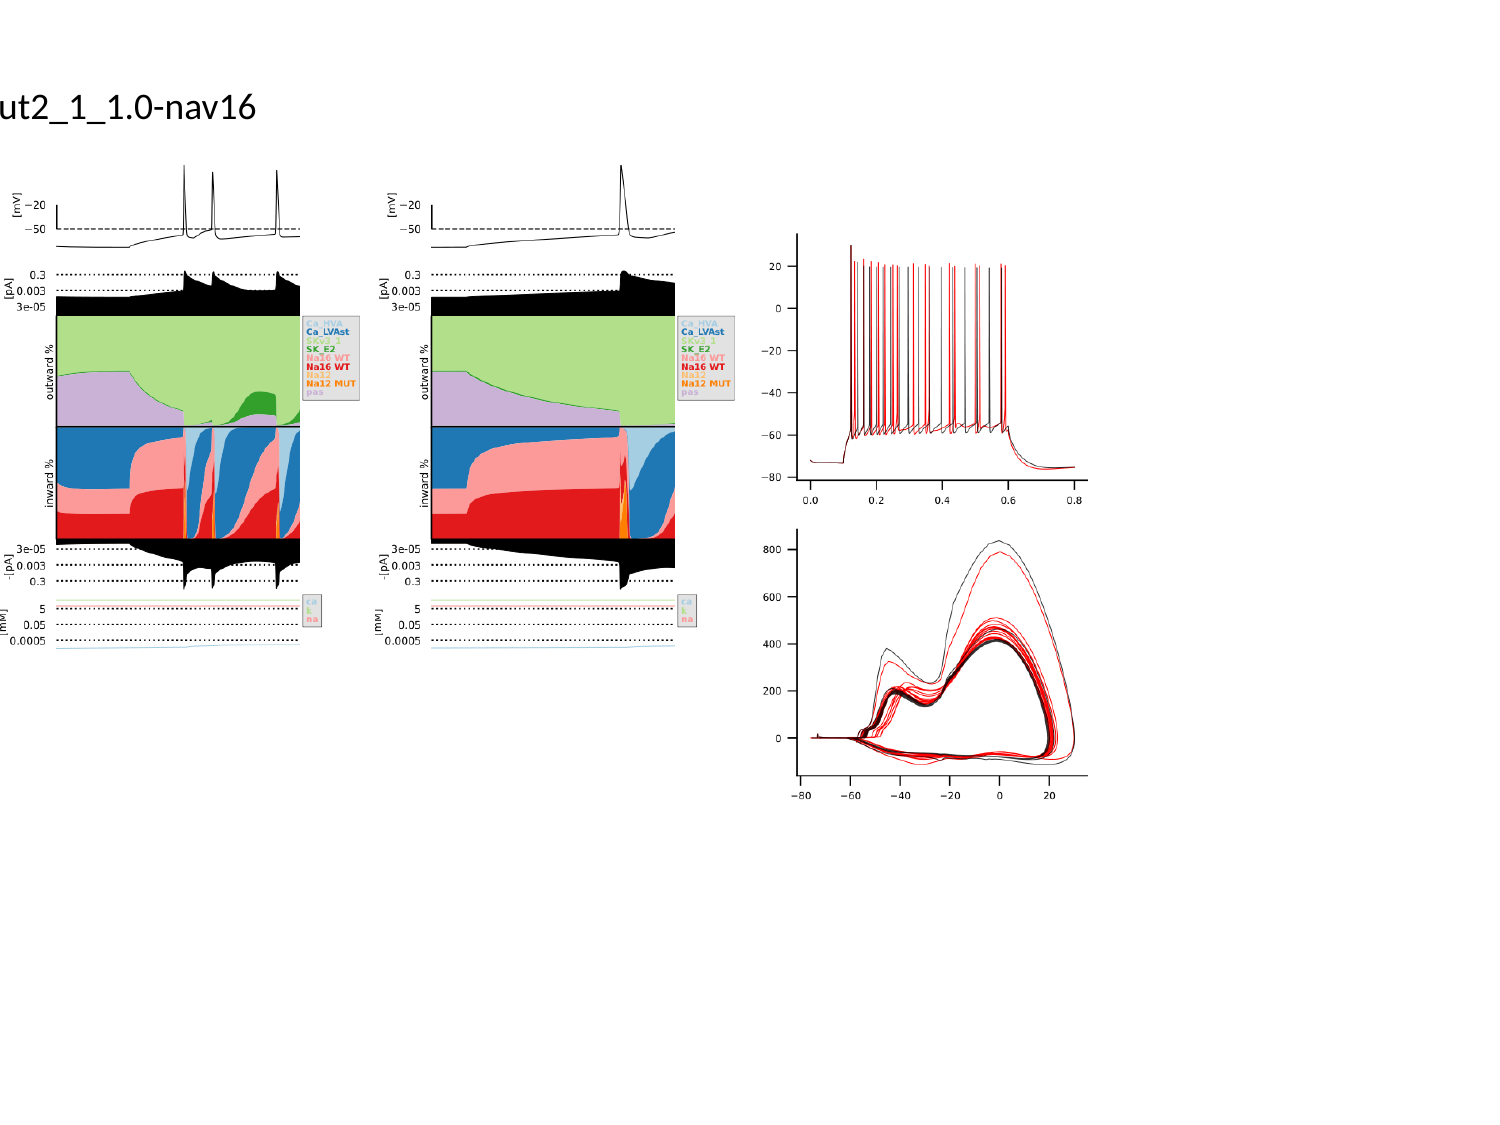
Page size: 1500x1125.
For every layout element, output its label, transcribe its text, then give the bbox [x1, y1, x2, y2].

text_box mut2_1_1.0-nav16 [0, 74, 272, 135]
picture [0, 149, 1126, 853]
